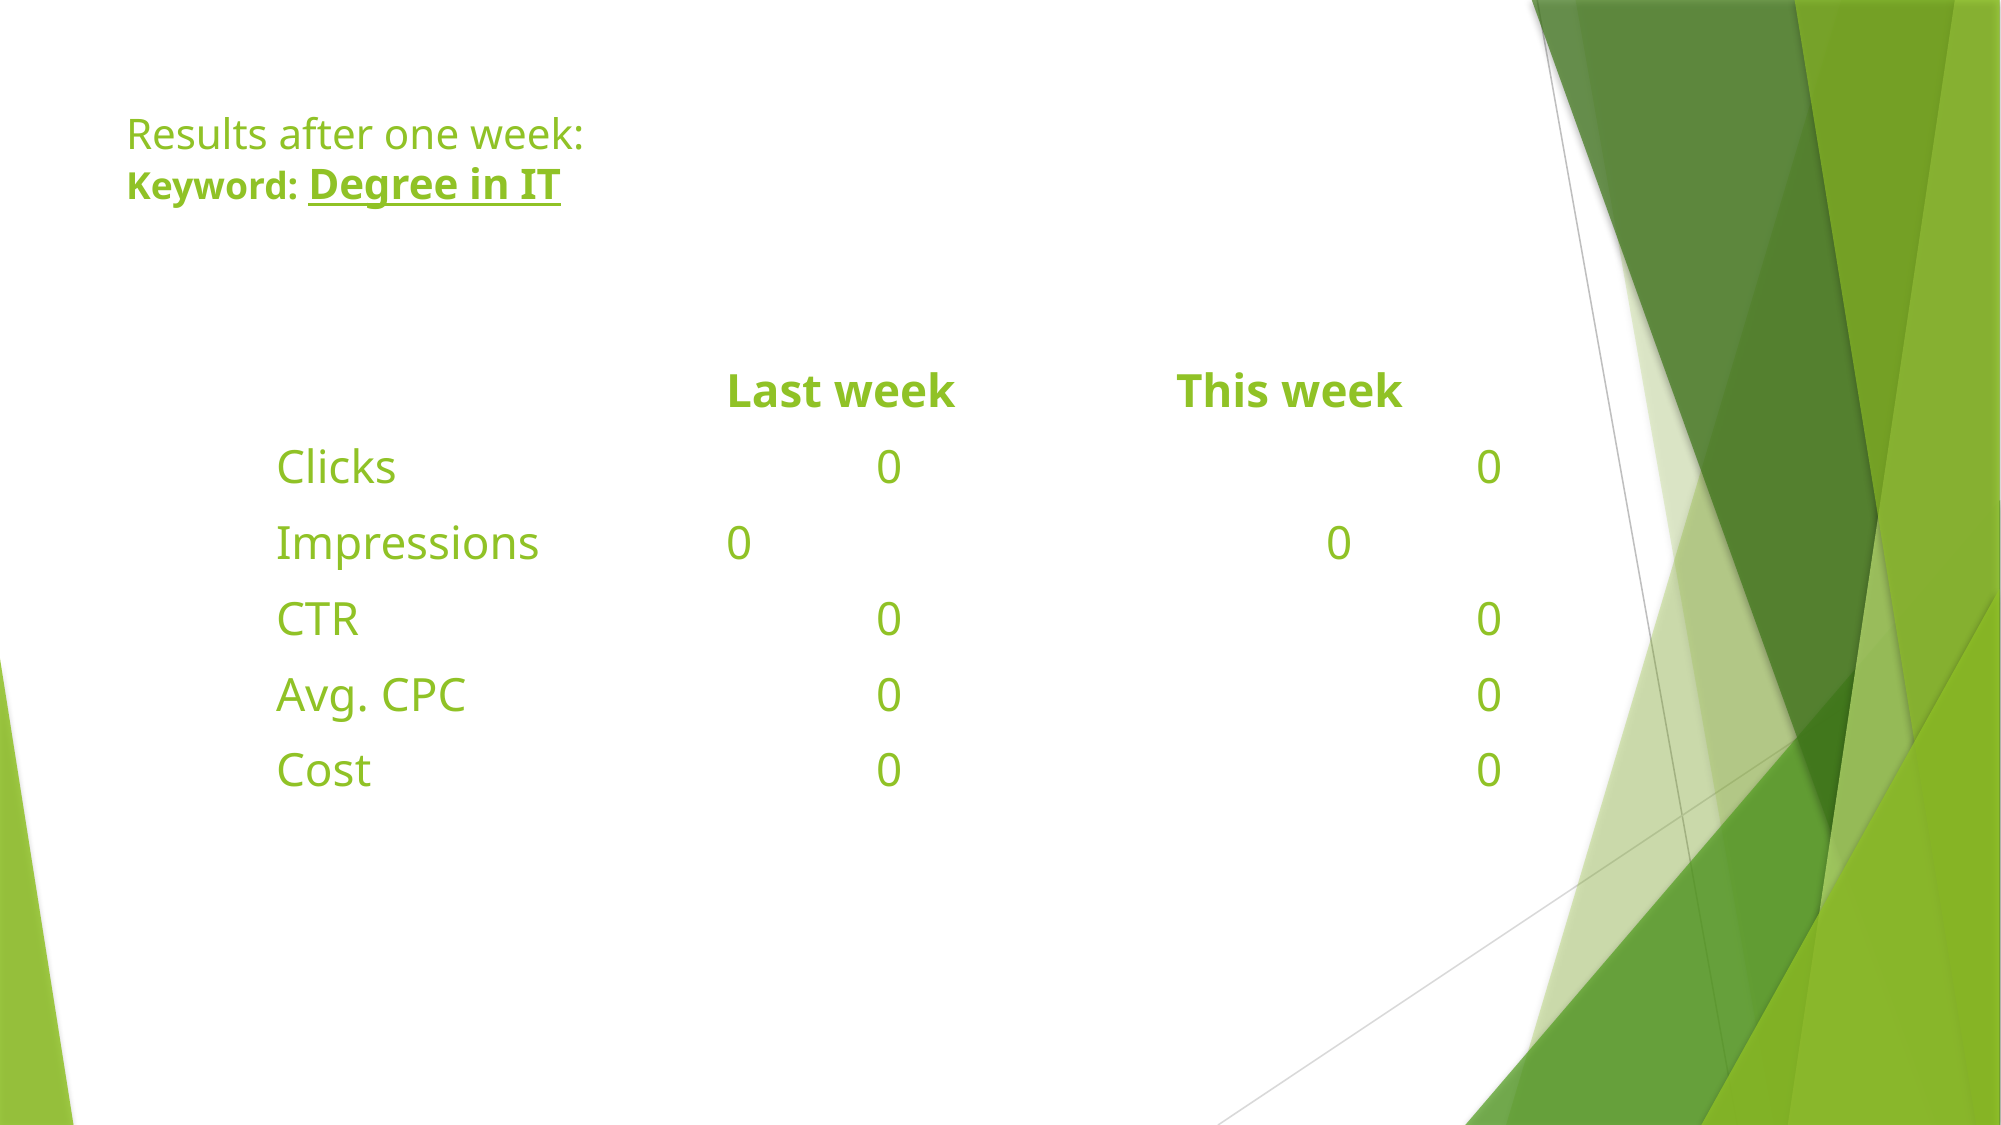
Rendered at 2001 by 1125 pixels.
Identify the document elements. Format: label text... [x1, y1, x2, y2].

list Last week This week Clicks 0 0 Impressions 0 0 CTR 0 0 Avg. CPC 0 0 Cost 0 0 [111, 354, 1522, 992]
title Results after one week: Keyword: Degree in IT [111, 99, 1522, 317]
